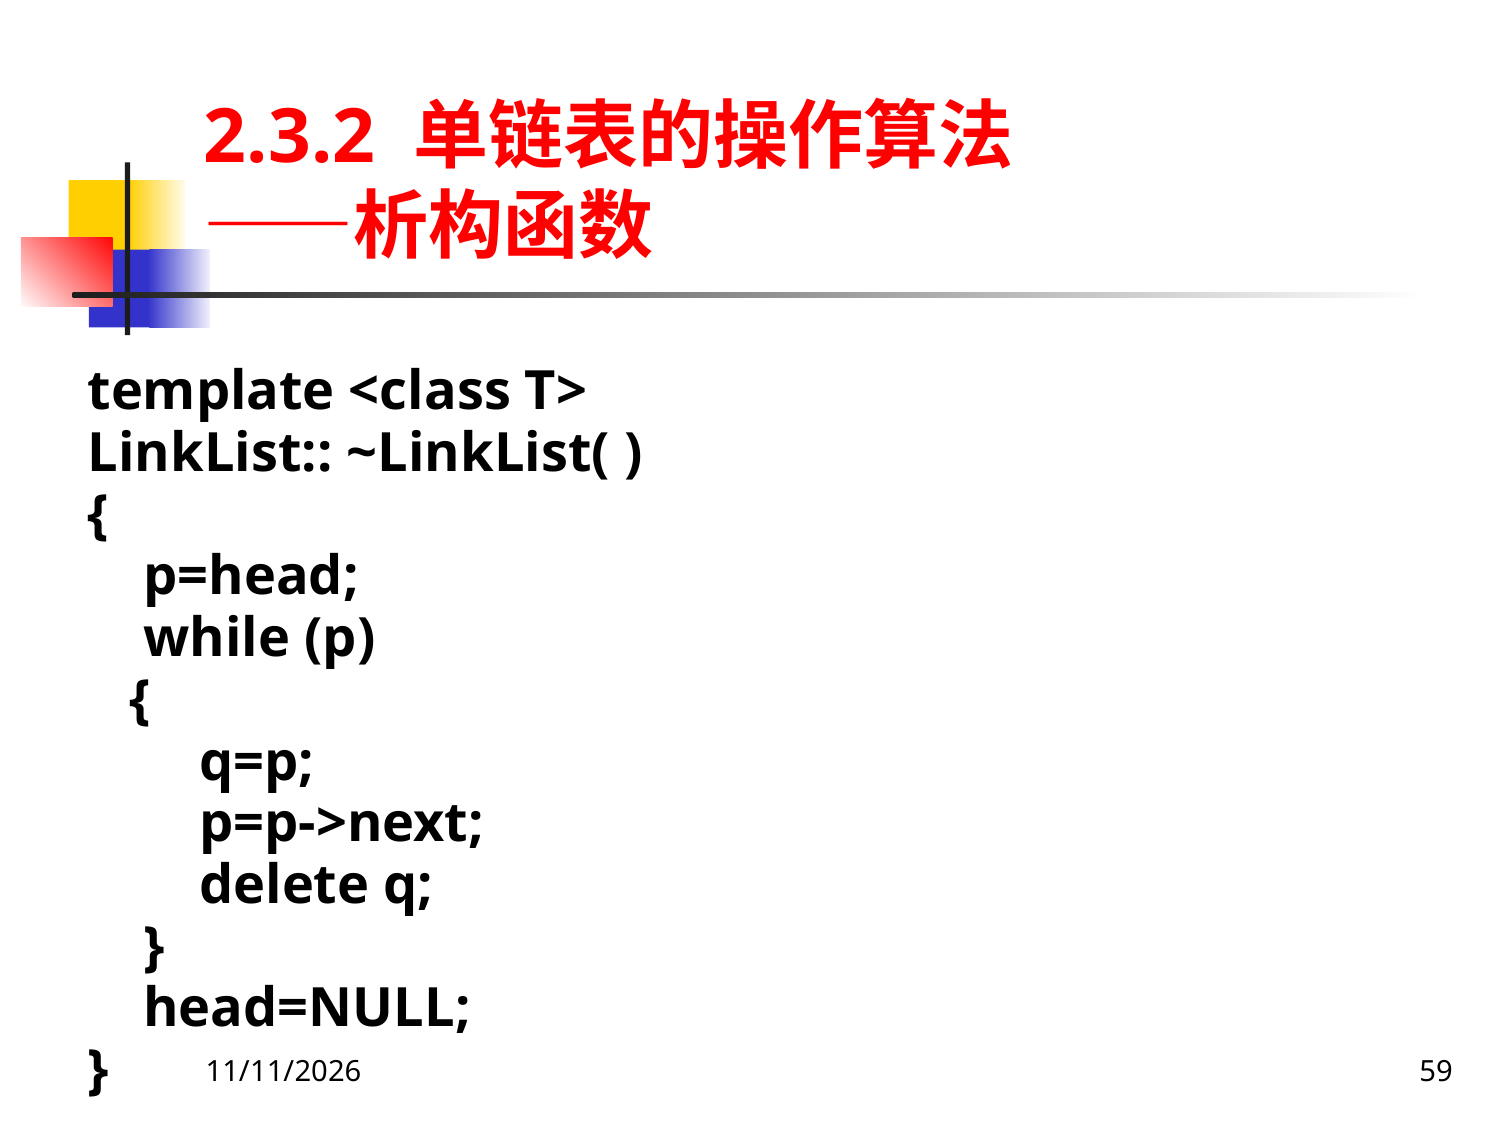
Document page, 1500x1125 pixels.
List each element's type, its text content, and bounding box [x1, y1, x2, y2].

slide_number 59 [1248, 1024, 1468, 1100]
title 2.3.2 单链表的操作算法 ——析构函数 [188, 35, 1468, 275]
text_box template <class T> LinkList:: ~LinkList( ) { p=head; while (p) { q=p; p=p->next; delete q; } head=NULL; } [72, 353, 1248, 1109]
